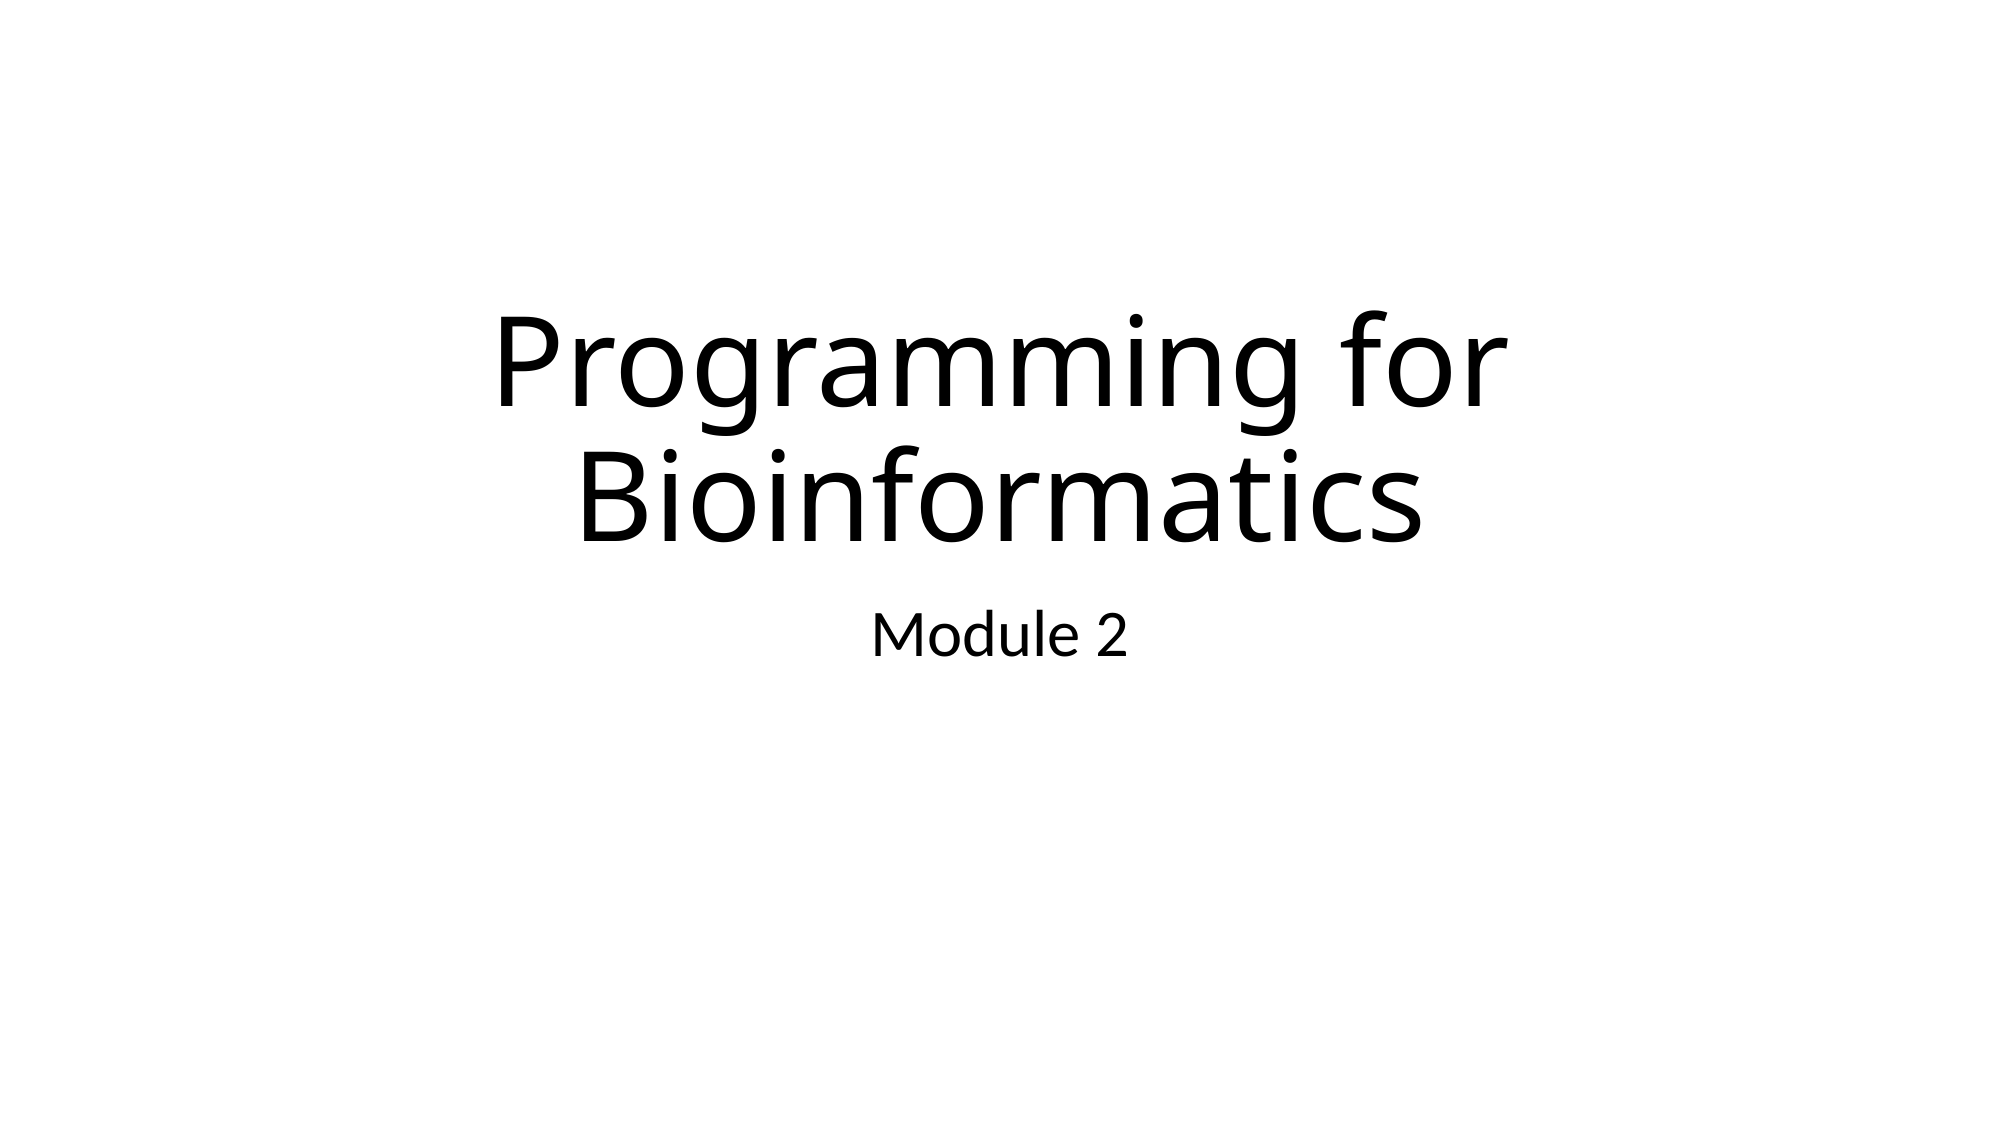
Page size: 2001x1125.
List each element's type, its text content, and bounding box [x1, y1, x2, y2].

subtitle Module 2 [249, 590, 1750, 863]
title Programming for Bioinformatics [249, 184, 1750, 576]
